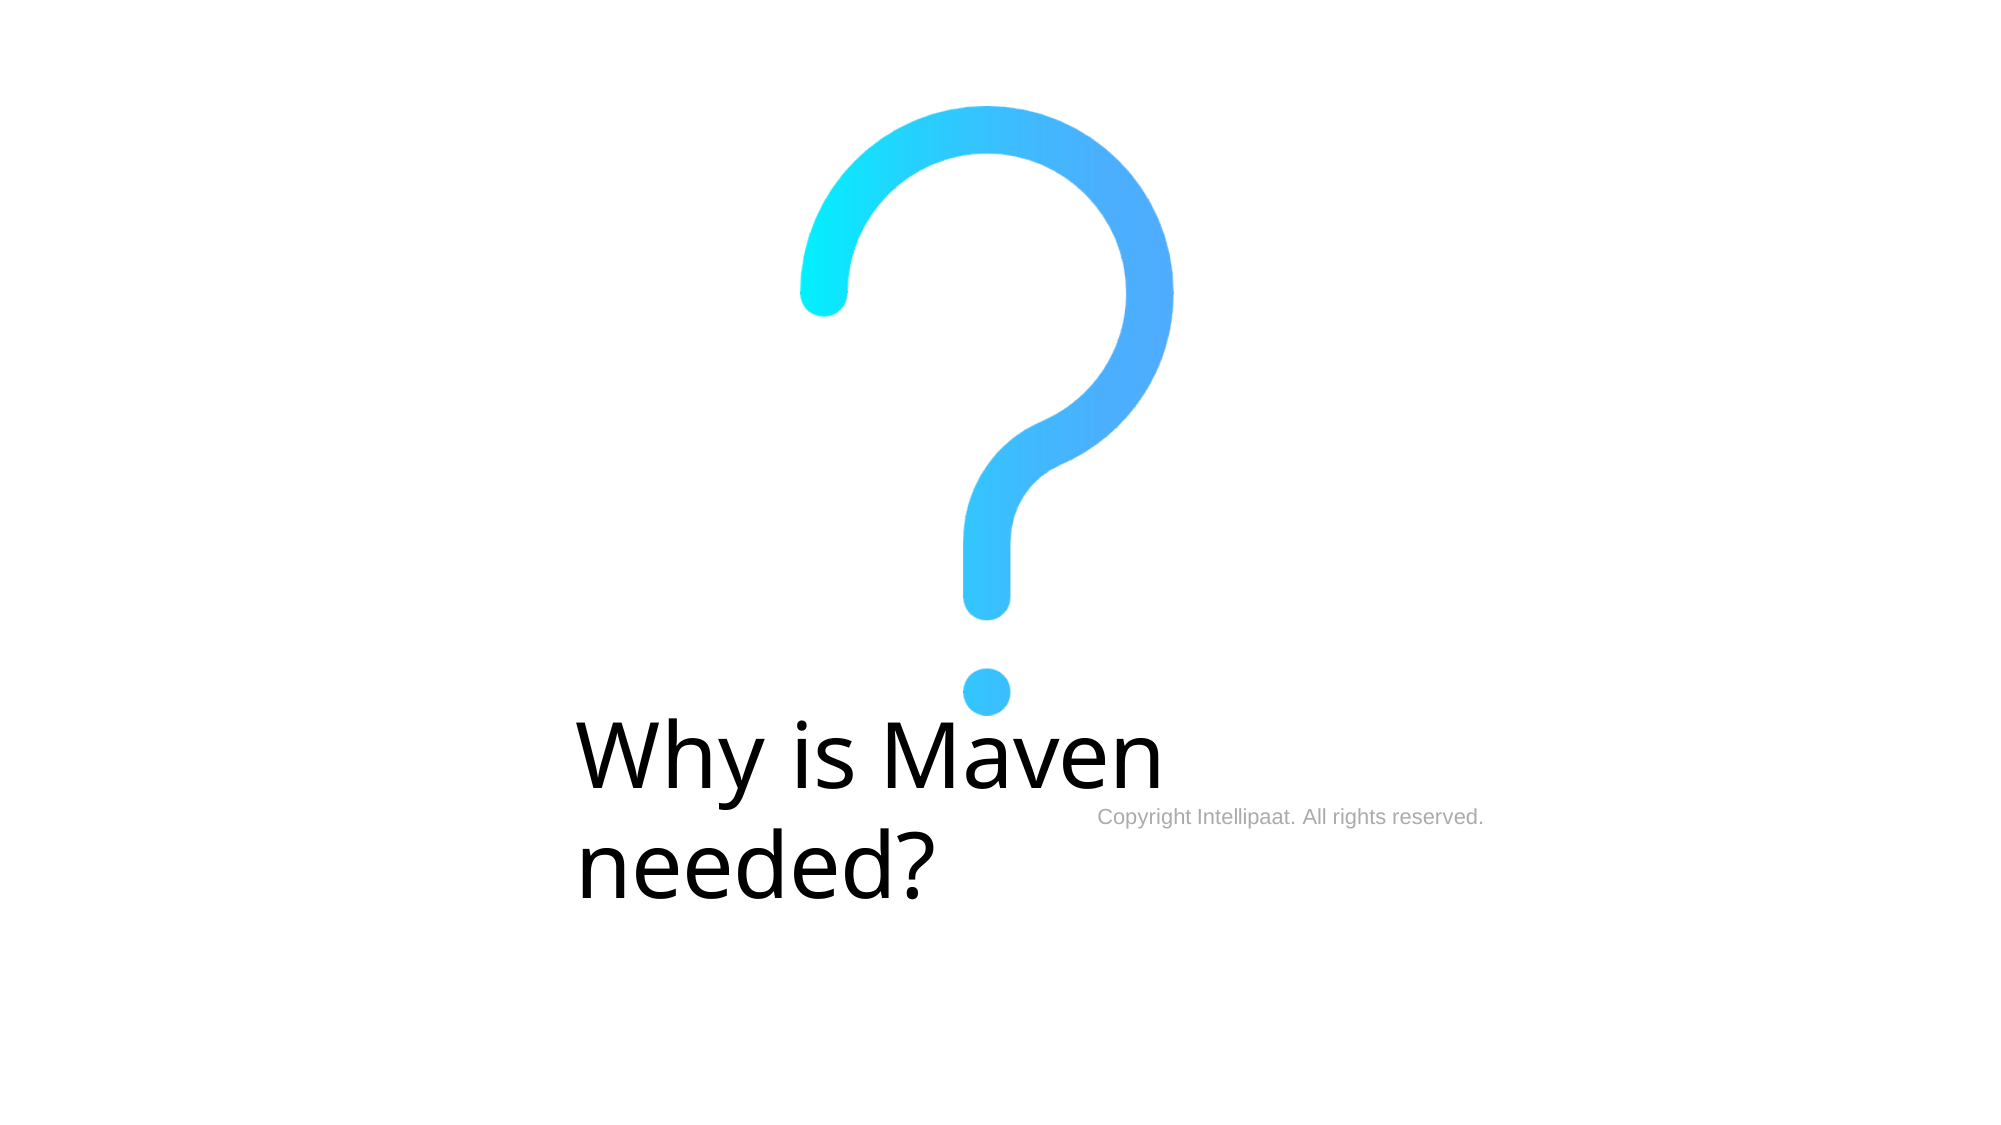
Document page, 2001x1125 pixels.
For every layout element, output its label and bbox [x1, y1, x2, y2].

text_box [0, 0, 2000, 1125]
